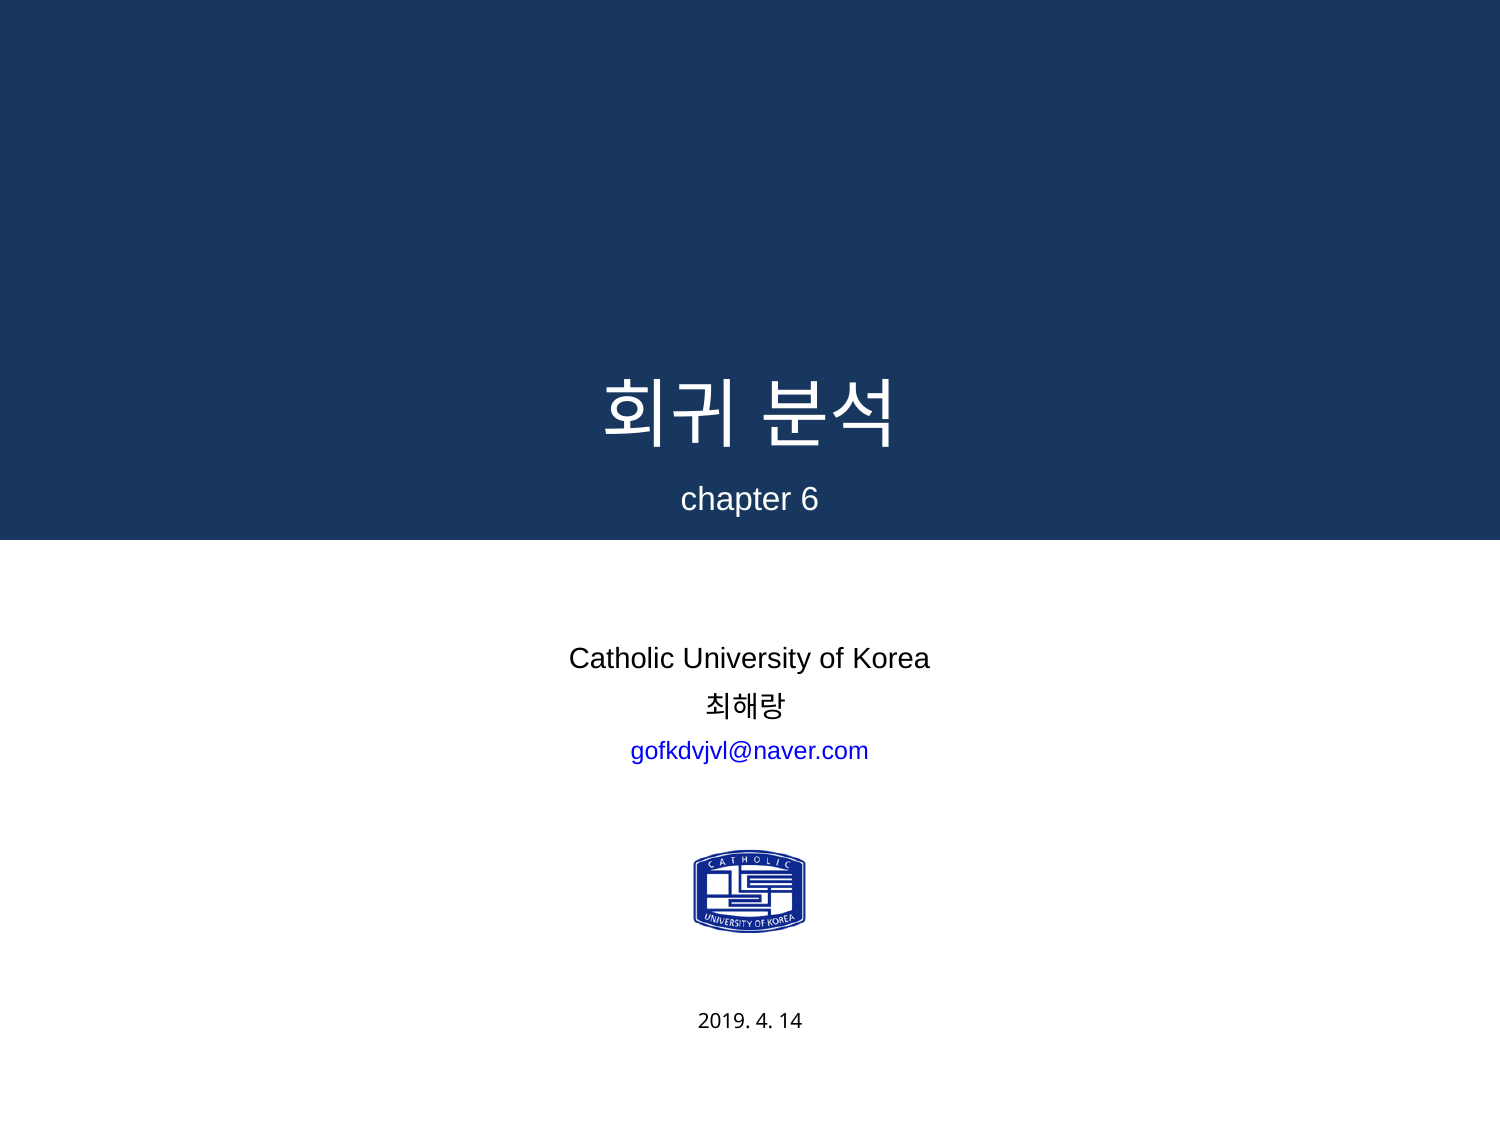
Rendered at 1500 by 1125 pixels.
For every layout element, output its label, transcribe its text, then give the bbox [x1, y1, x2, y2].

text_box [0, 0, 1500, 542]
text_box 2019. 4. 14 [497, 990, 1003, 1040]
picture [691, 846, 809, 936]
text_box 회귀 분석 chapter 6 [76, 314, 1424, 524]
text_box Catholic University of Korea 최해랑 gofkdvjvl@naver.com [246, 617, 1254, 773]
